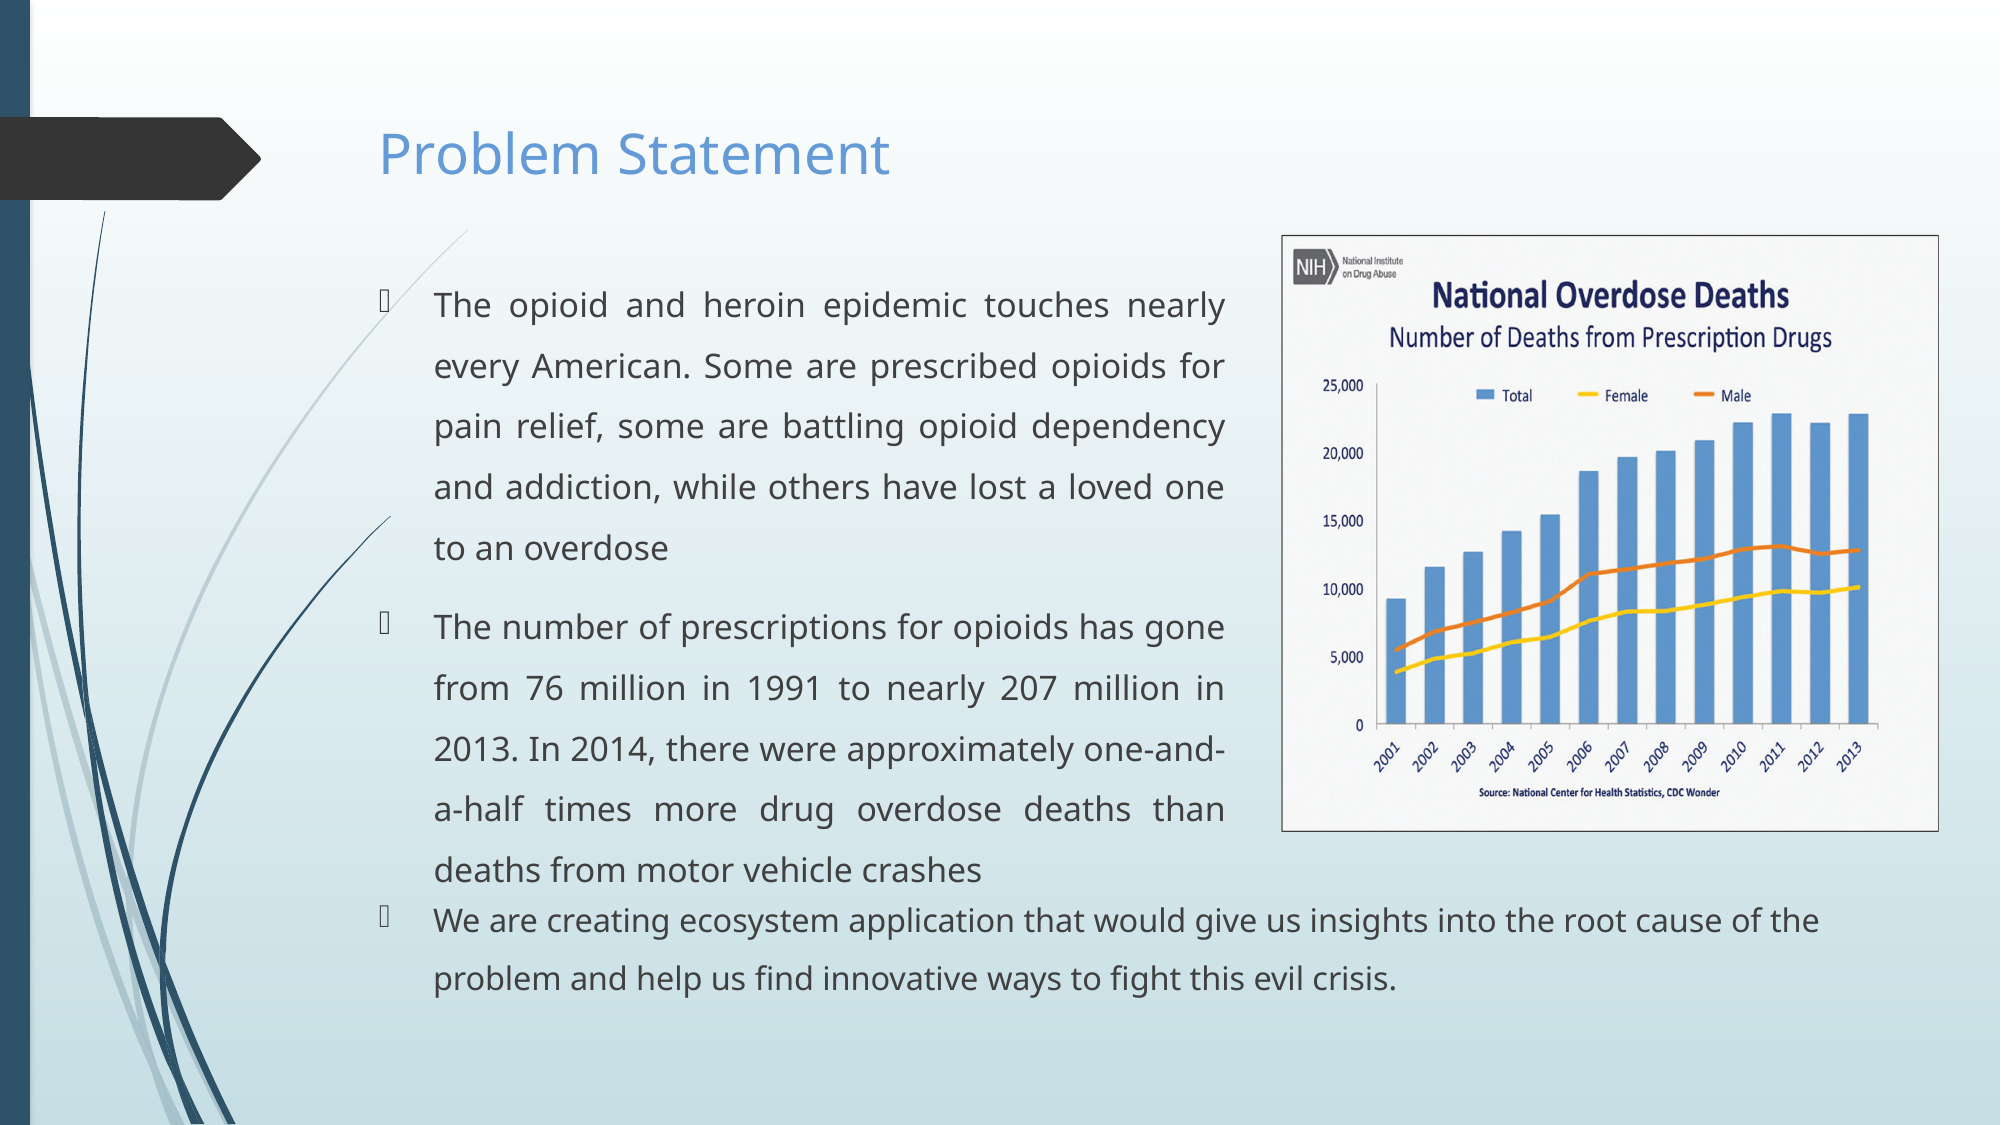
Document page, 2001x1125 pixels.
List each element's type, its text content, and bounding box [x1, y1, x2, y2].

picture [1280, 234, 1939, 832]
list Problem Statement The opioid and heroin epidemic touches nearly every American. Some are prescribed opioids for pain relief, some are battling opioid dependency and addiction, while others have lost a loved one to an overdose The number of prescriptions for opioids has gone from 76 million in 1991 to nearly 207 million in 2013. In 2014, there were approximately one-and-a-half times more drug overdose deaths than deaths from motor vehicle crashes [363, 110, 1241, 873]
text_box We are creating ecosystem application that would give us insights into the root cause of the problem and help us find innovative ways to fight this evil crisis. [363, 873, 1939, 1005]
